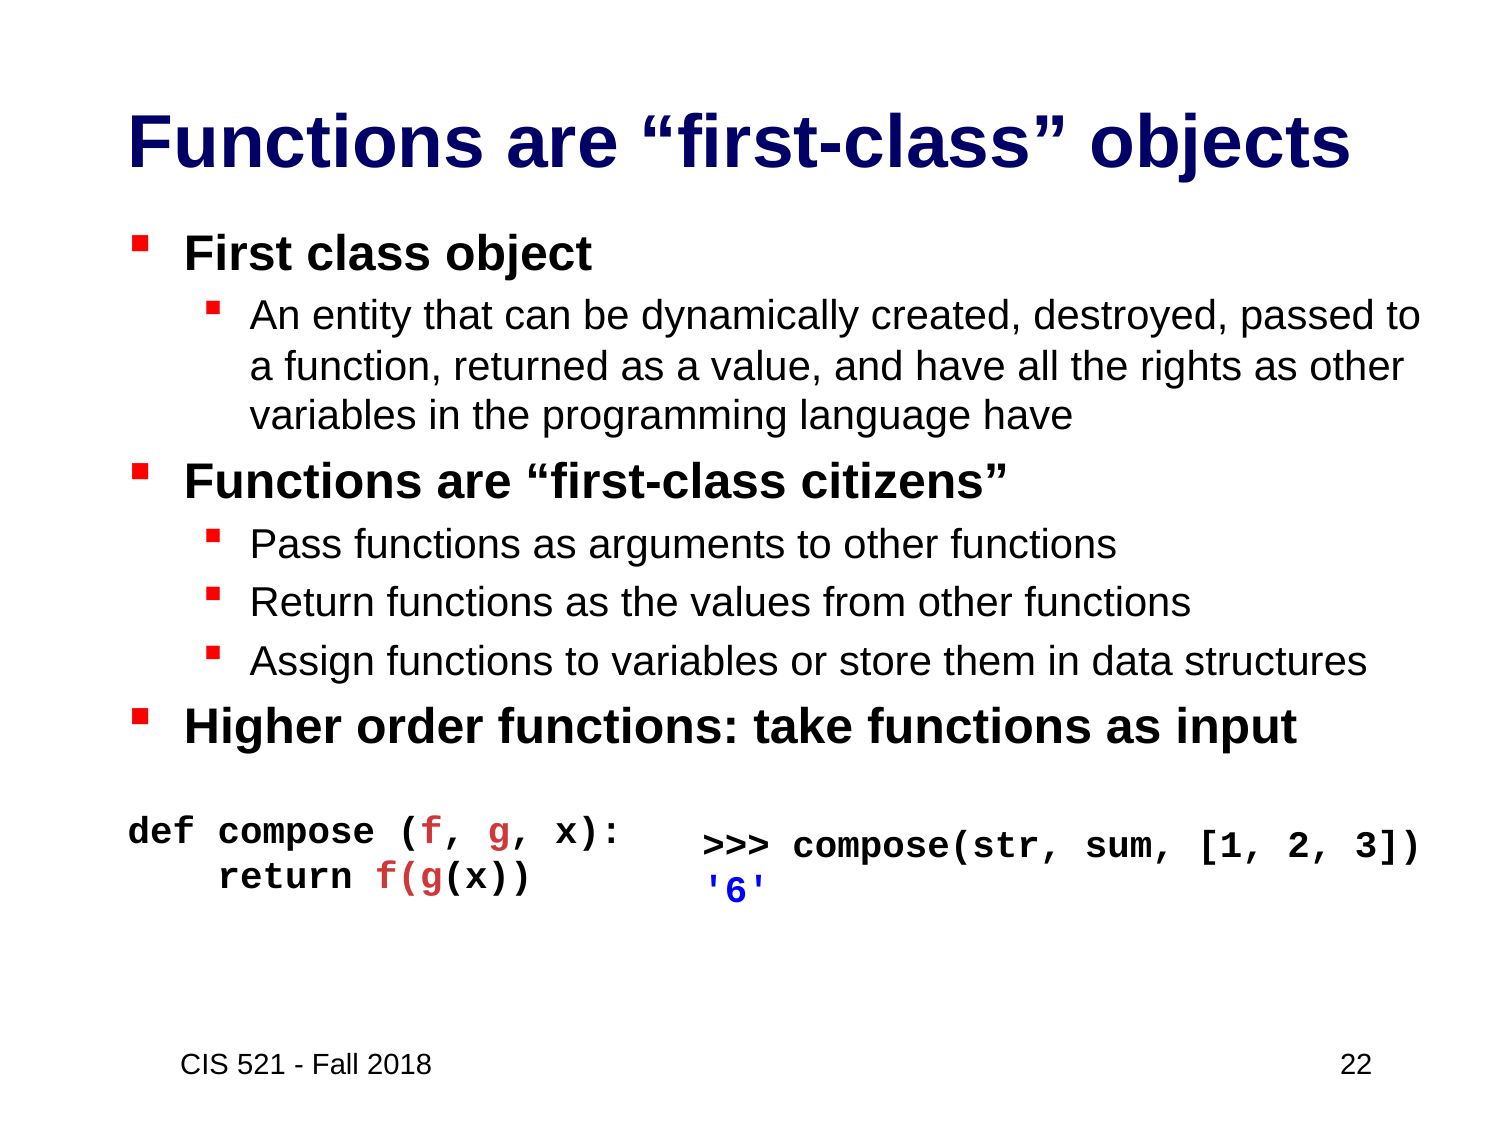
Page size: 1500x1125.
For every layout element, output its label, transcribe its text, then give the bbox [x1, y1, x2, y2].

title Functions are “first-class” objects [112, 99, 1388, 175]
slide_number 22 [1074, 1024, 1388, 1101]
list First class object An entity that can be dynamically created, destroyed, passed to a function, returned as a value, and have all the rights as other variables in the programming language have Functions are “first-class citizens” Pass functions as arguments to other functions Return functions as the values from other functions Assign functions to variables or store them in data structures Higher order functions: take functions as input def compose (f, g, x): return f(g(x)) [112, 212, 1450, 963]
text_box >>> compose(str, sum, [1, 2, 3]) '6' [687, 812, 1438, 918]
slide_number CIS 521 - Fall 2018 [112, 1024, 501, 1101]
